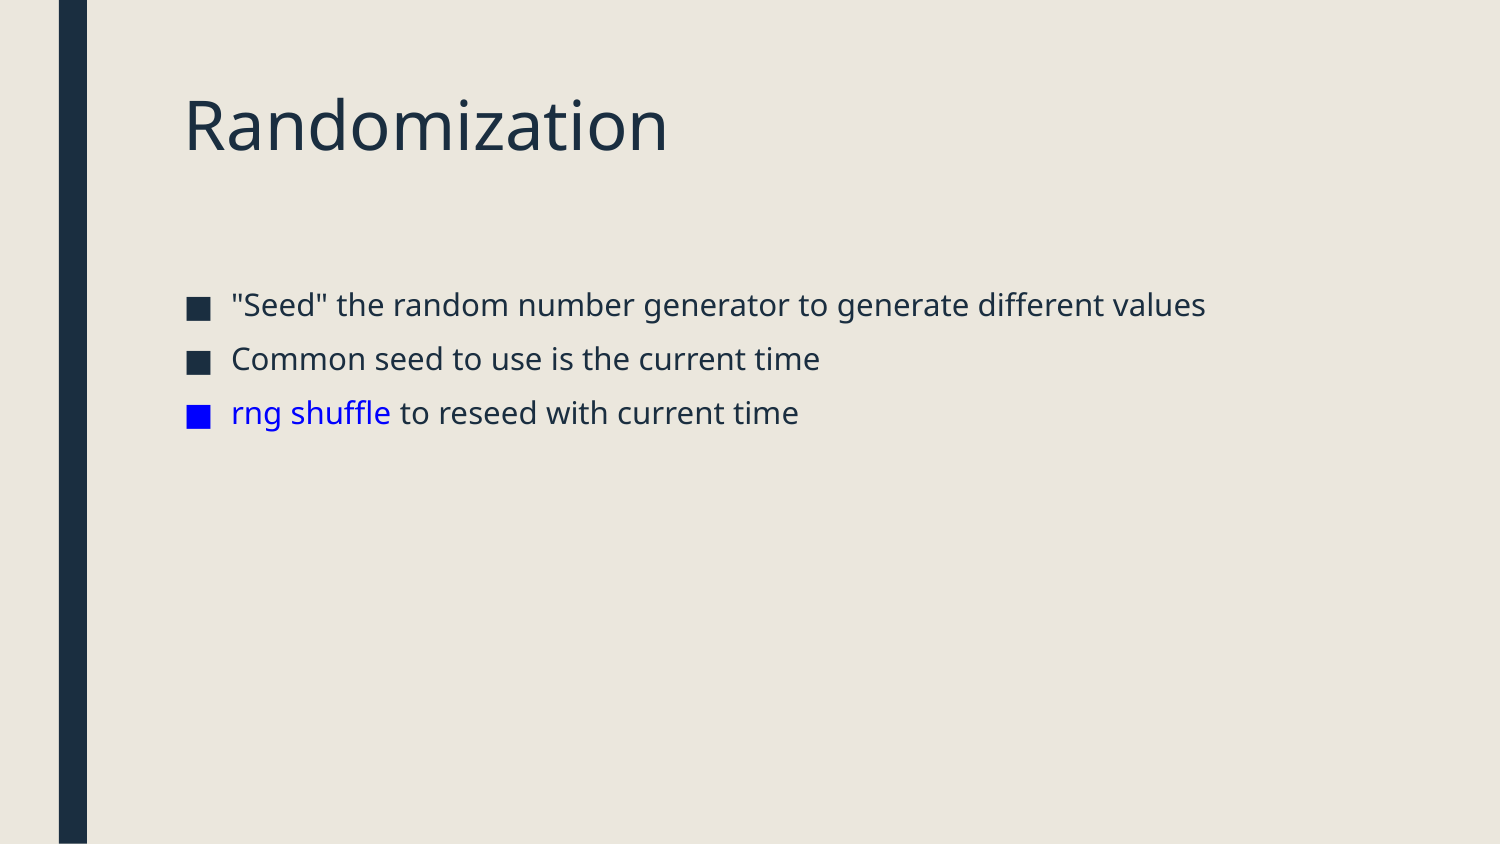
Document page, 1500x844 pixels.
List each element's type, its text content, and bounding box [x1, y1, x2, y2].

title Randomization [168, 84, 1351, 268]
list "Seed" the random number generator to generate different values Common seed to use is the current time rng shuffle to reseed with current time [168, 281, 1351, 722]
